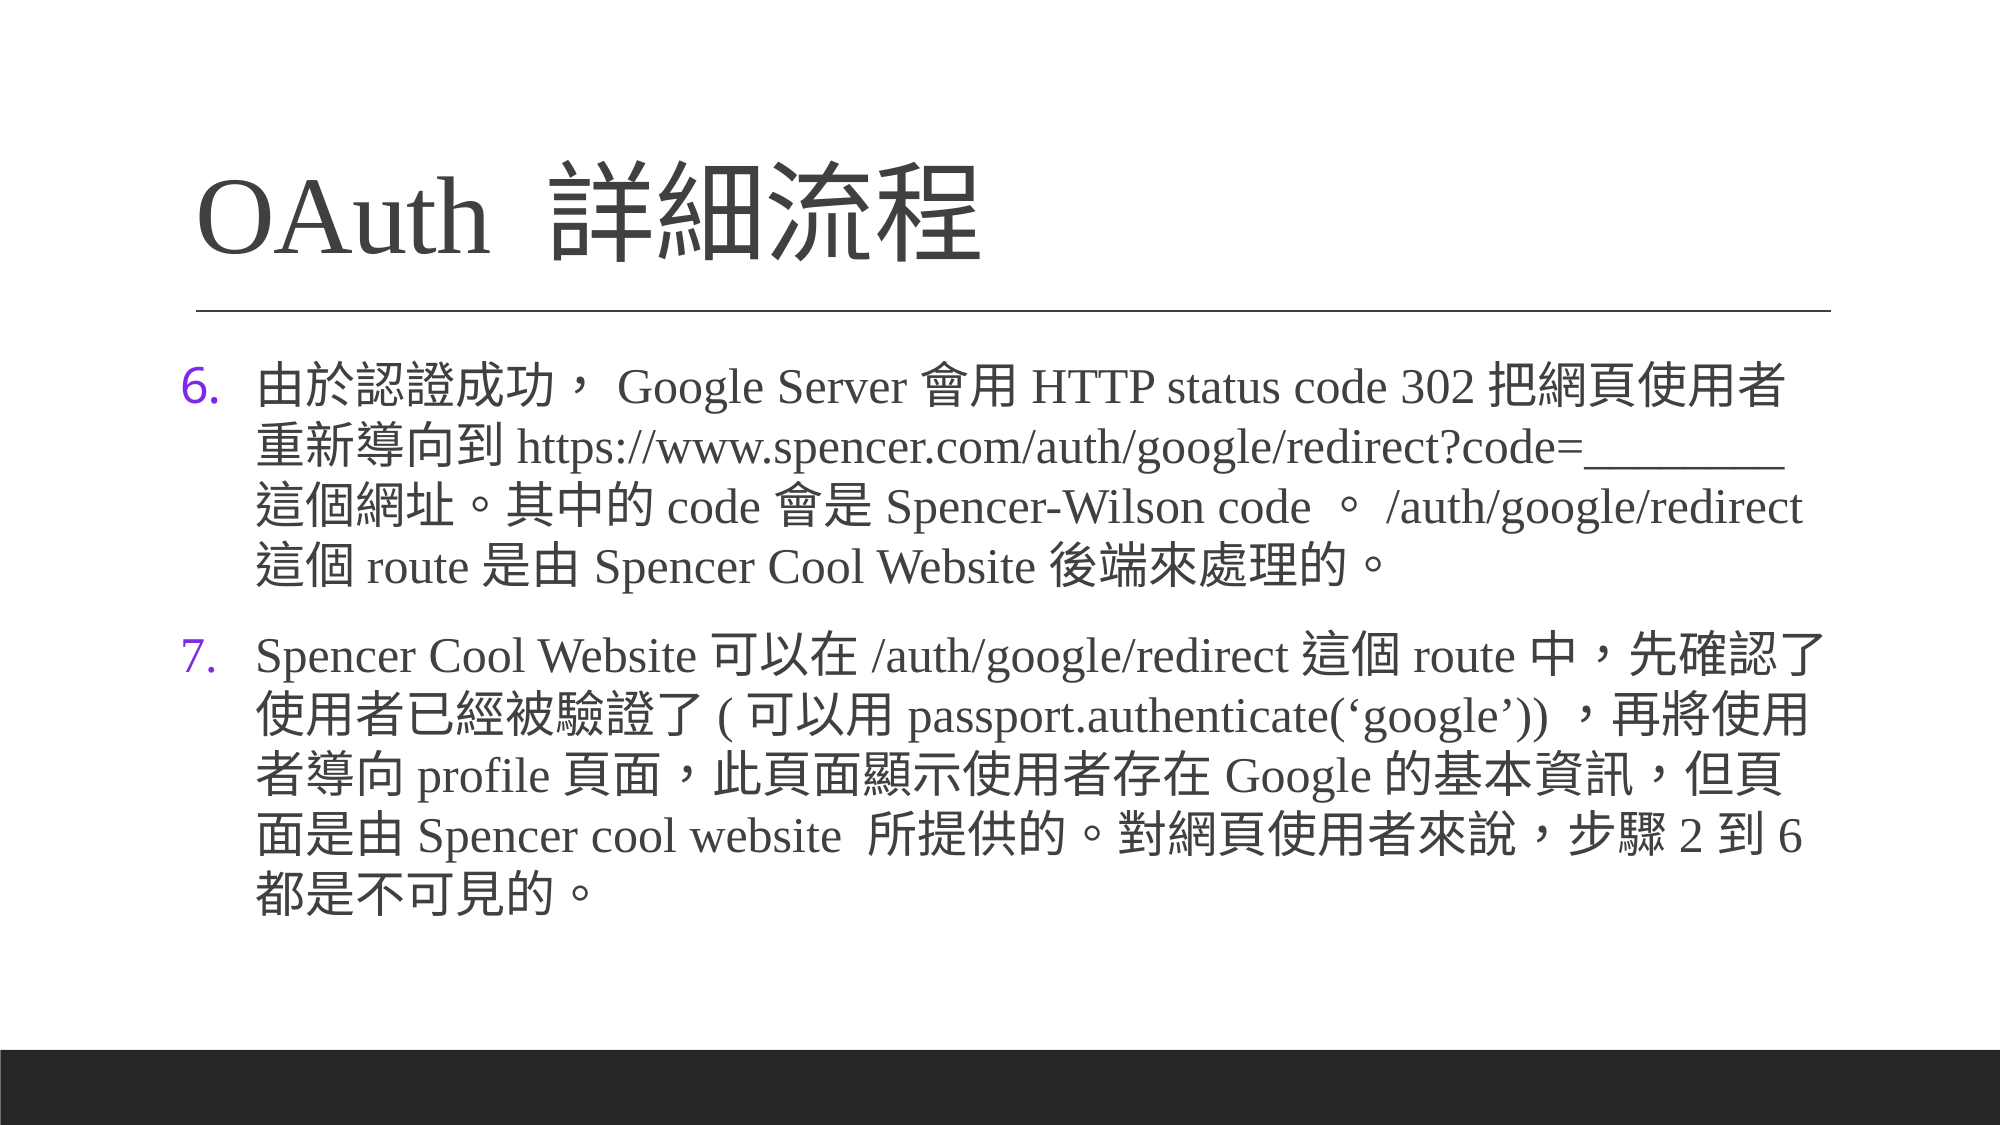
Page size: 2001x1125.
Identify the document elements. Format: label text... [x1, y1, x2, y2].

list 由於認證成功，Google Server會用HTTP status code 302把網頁使用者重新導向到https://www.spencer.com/auth/google/redirect?code=________ 這個網址。其中的code會是Spencer-Wilson code。/auth/google/redirect這個route是由Spencer Cool Website後端來處理的。 Spencer Cool Website可以在/auth/google/redirect這個route中，先確認了使用者已經被驗證了(可以用passport.authenticate(‘google’))，再將使用者導向profile頁面，此頁面顯示使用者存在Google的基本資訊，但頁面是由Spencer cool website 所提供的。對網頁使用者來說，步驟2到6都是不可見的。 [180, 345, 1830, 952]
title OAuth 詳細流程 [180, 47, 1830, 285]
